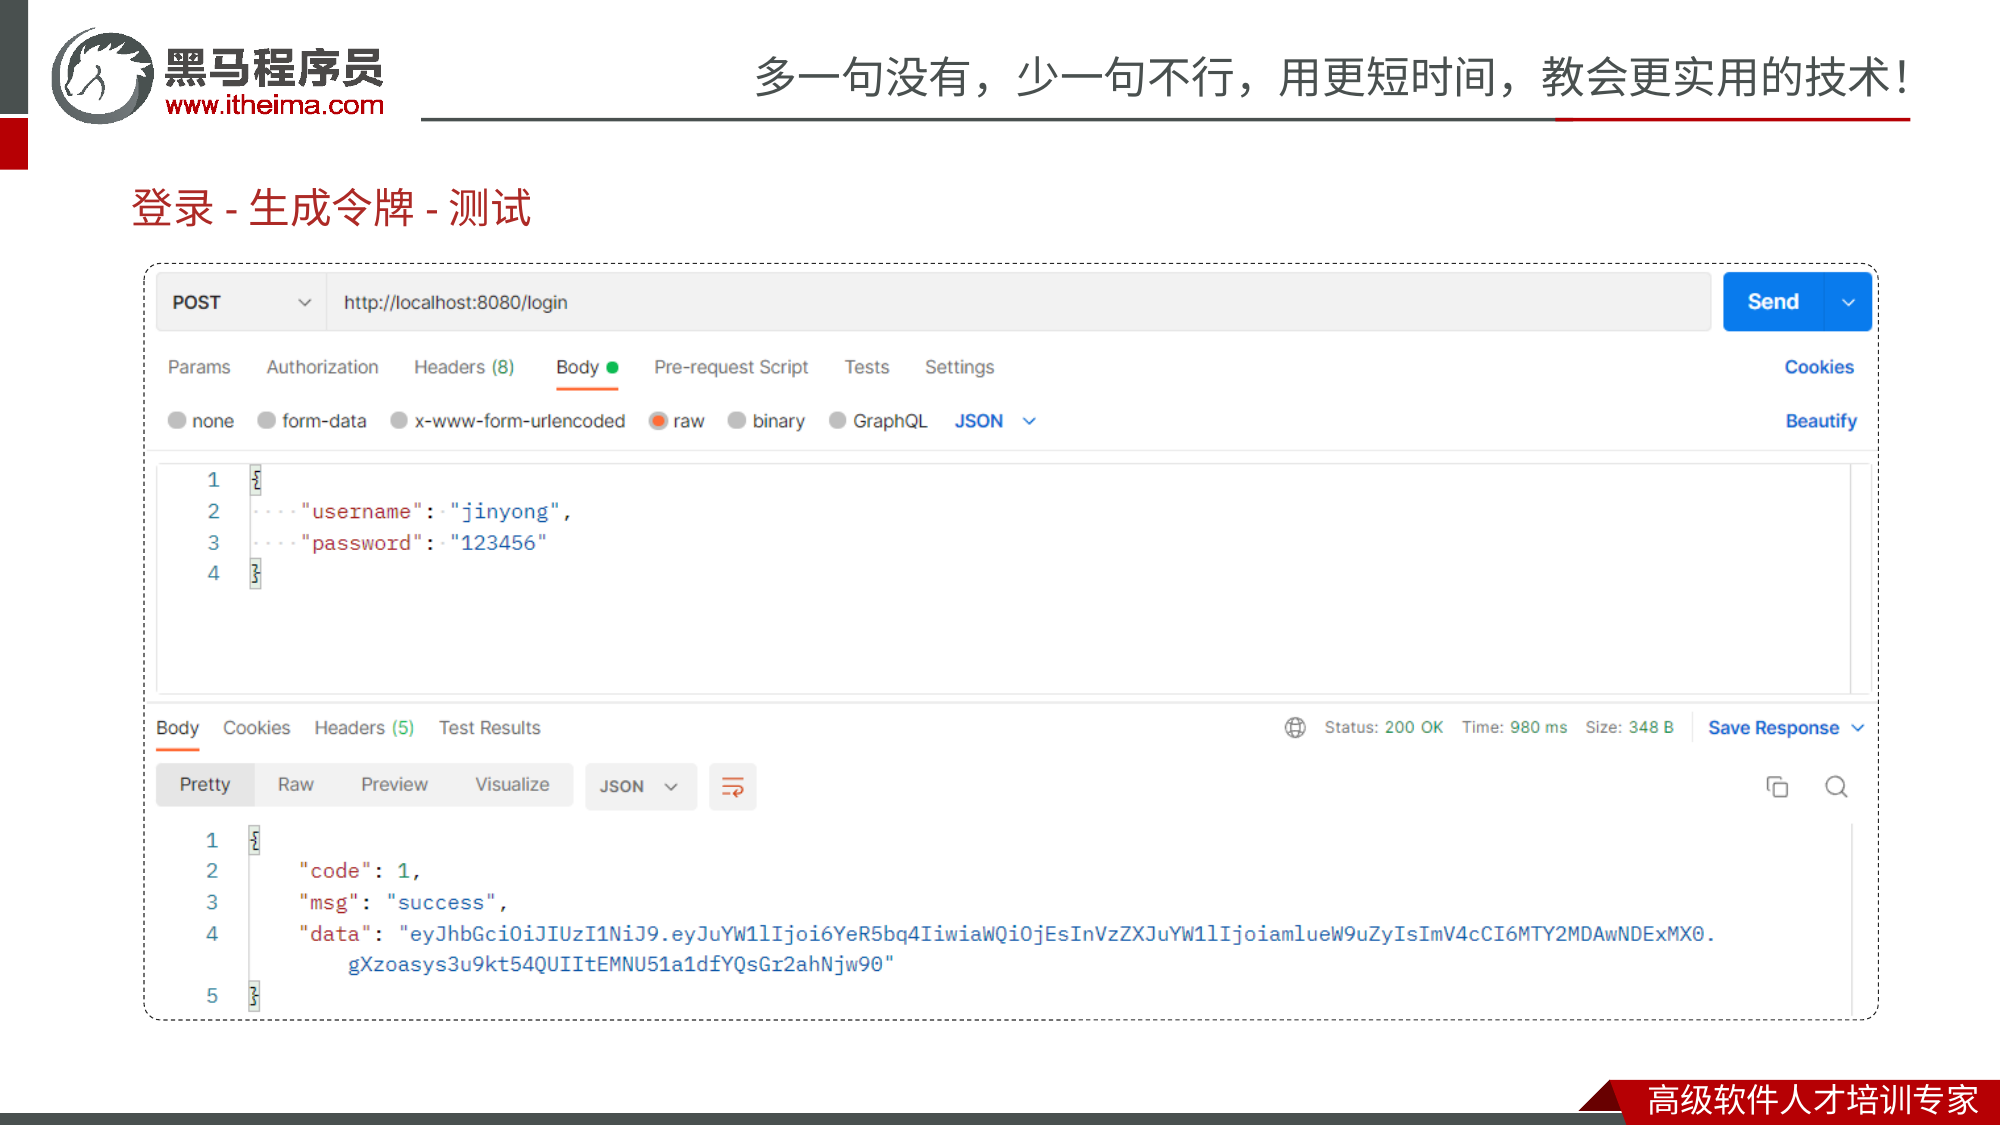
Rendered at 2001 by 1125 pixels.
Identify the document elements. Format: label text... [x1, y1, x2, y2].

picture [50, 26, 384, 125]
picture [143, 263, 1879, 1021]
title 登录-生成令牌-测试 [116, 164, 1880, 250]
